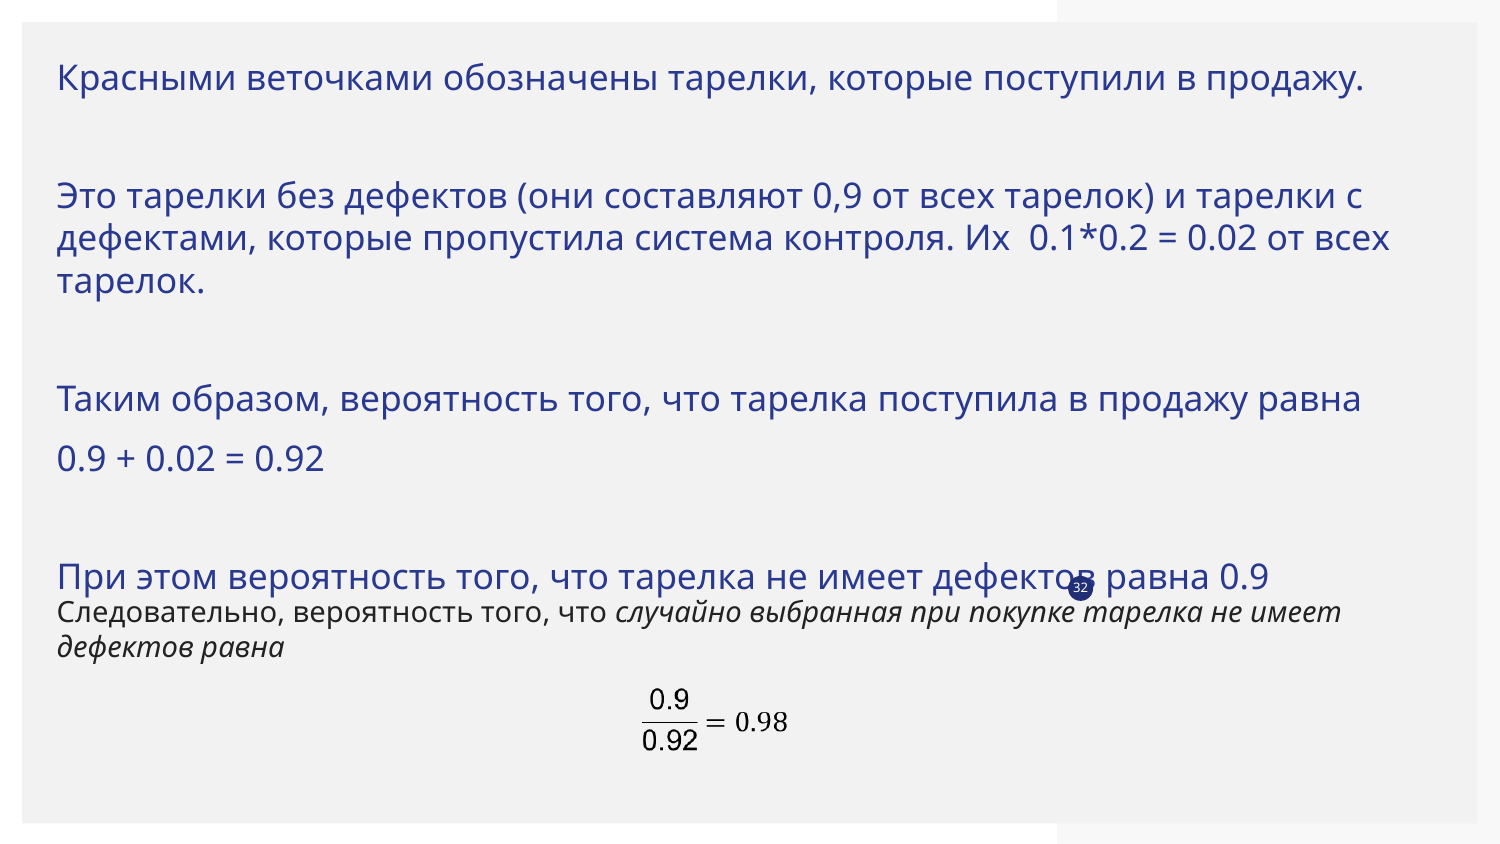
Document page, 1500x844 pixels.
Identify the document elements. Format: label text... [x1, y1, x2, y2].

slide_number ‹#› [1068, 575, 1094, 588]
text_box [637, 684, 792, 751]
list Красными веточками обозначены тарелки, которые поступили в продажу. Это тарелки без дефектов (они составляют 0,9 от всех тарелок) и тарелки с дефектами, которые пропустила система контроля. Их 0.1*0.2 = 0.02 от всех тарелок. Таким образом, вероятность того, что тарелка поступила в продажу равна 0.9 + 0.02 = 0.92 При этом вероятность того, что тарелка не имеет дефектов равна 0.9 [56, 54, 1409, 99]
text_box Следовательно, вероятность того, что случайно выбранная при покупке тарелка не имеет дефектов равна [45, 588, 1425, 670]
